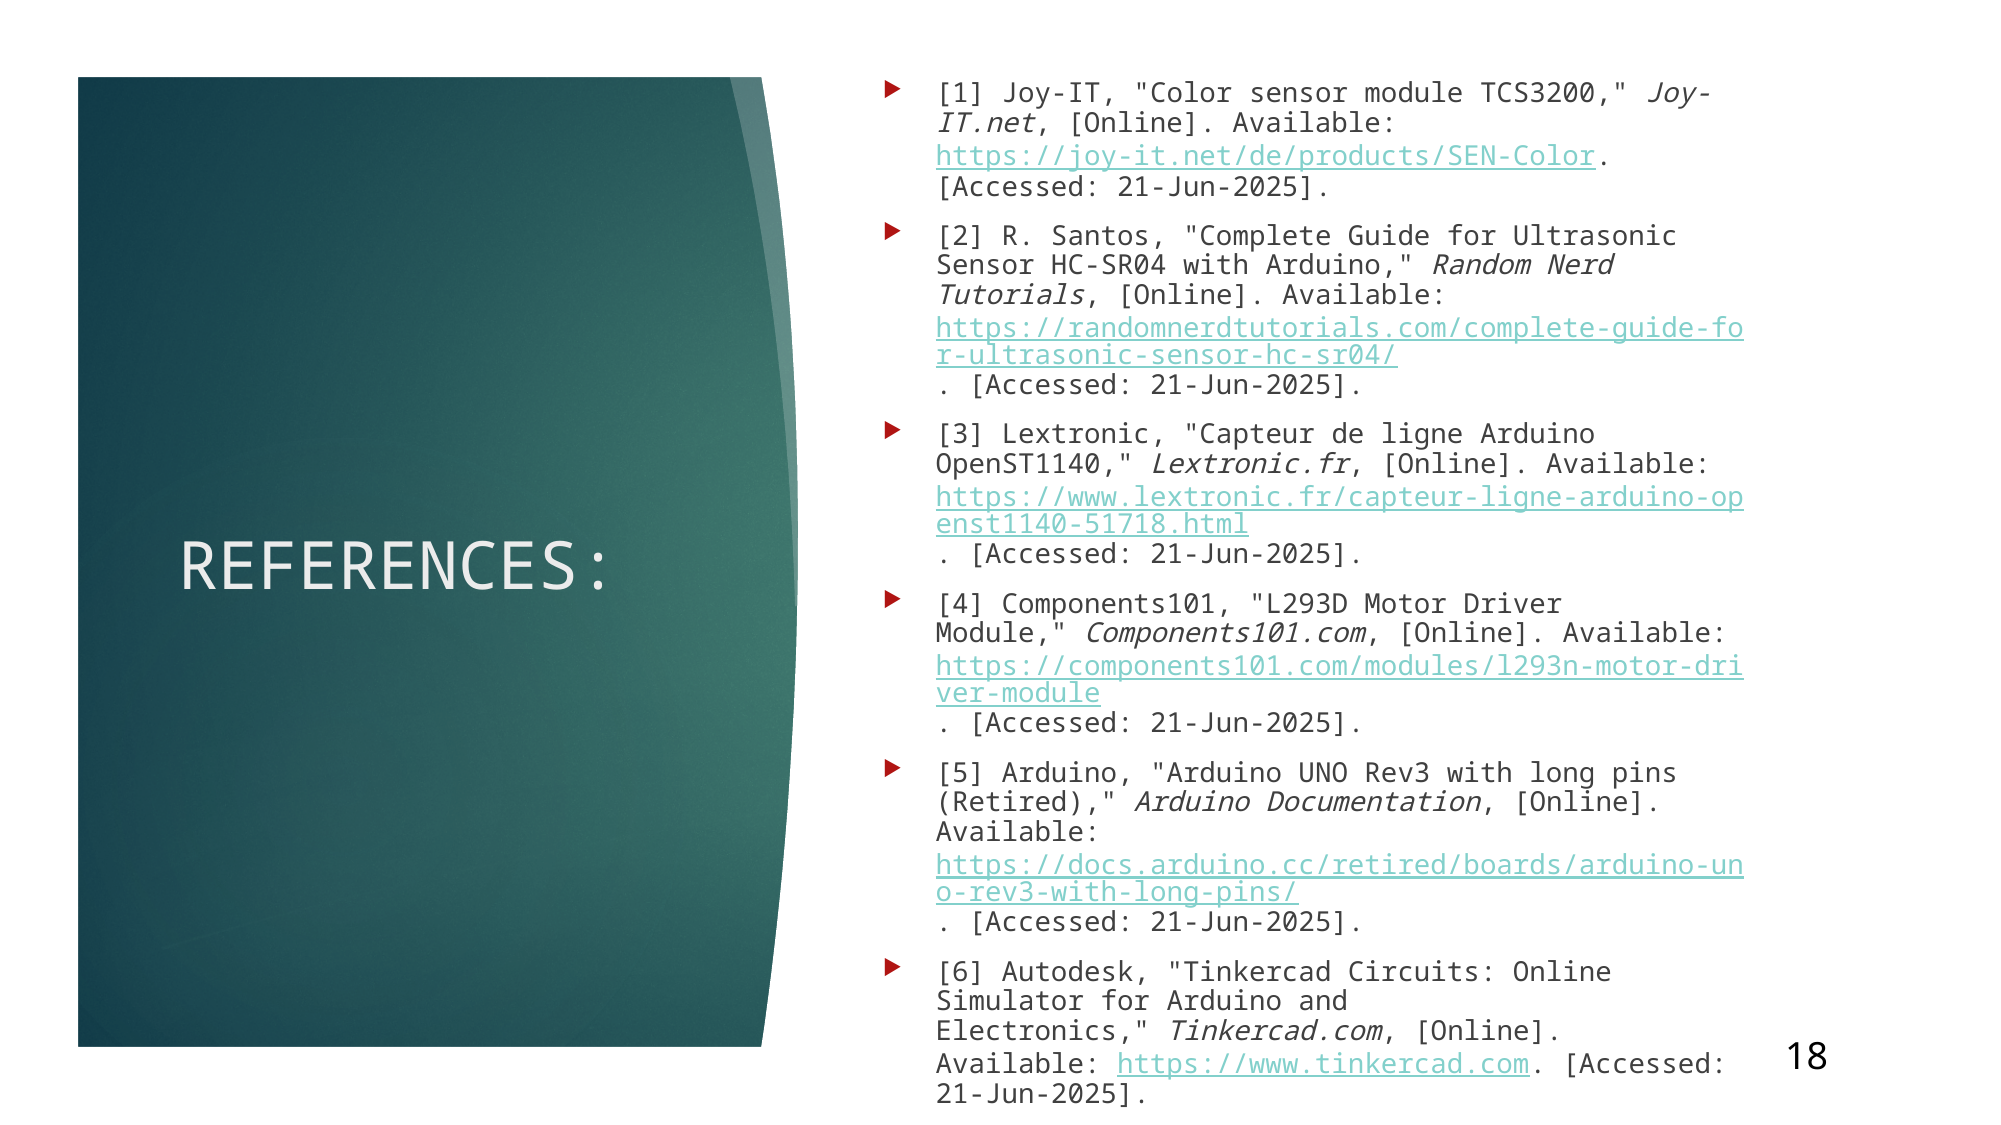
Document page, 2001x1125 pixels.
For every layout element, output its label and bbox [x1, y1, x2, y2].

text_box [0, 0, 2000, 1125]
